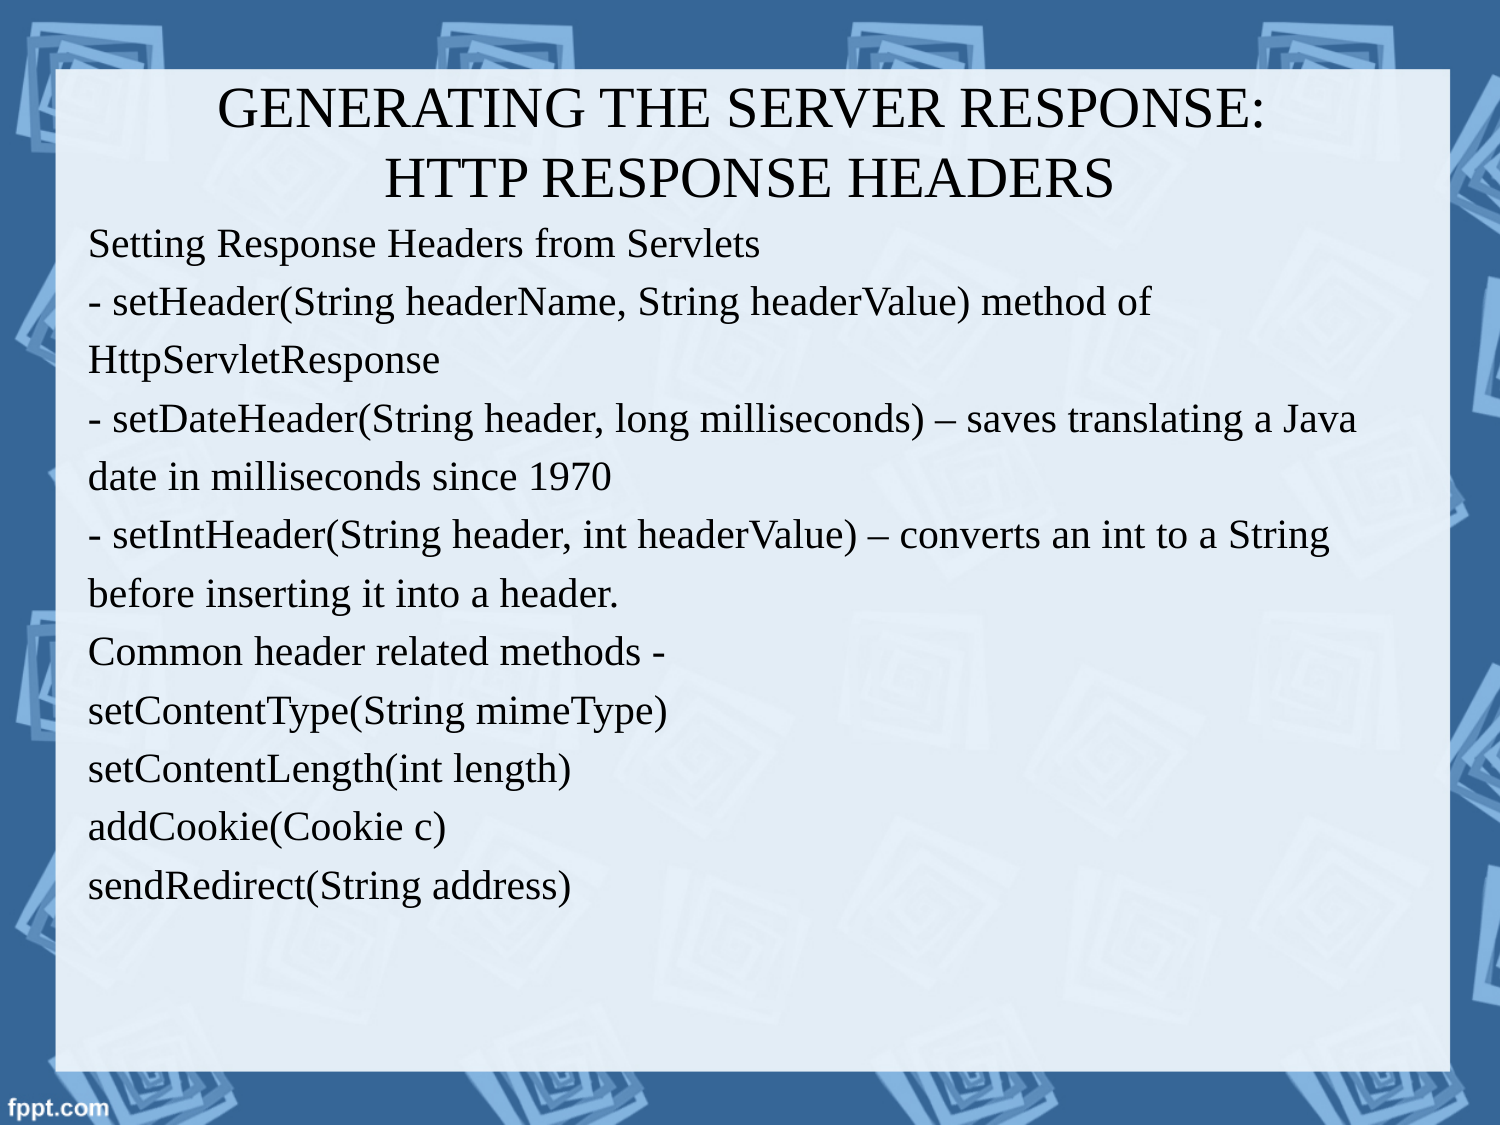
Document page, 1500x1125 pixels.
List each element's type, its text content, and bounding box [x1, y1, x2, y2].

list Setting Response Headers from Servlets - setHeader(String headerName, String headerValue) method of HttpServletResponse - setDateHeader(String header, long milliseconds) – saves translating a Java date in milliseconds since 1970 - setIntHeader(String header, int headerValue) – converts an int to a String before inserting it into a header. Common header related methods - setContentType(String mimeType) setContentLength(int length) addCookie(Cookie c) sendRedirect(String address) [72, 208, 1423, 981]
title GENERATING THE SERVER RESPONSE: HTTP RESPONSE HEADERS [75, 45, 1425, 233]
picture [0, 0, 1500, 1125]
